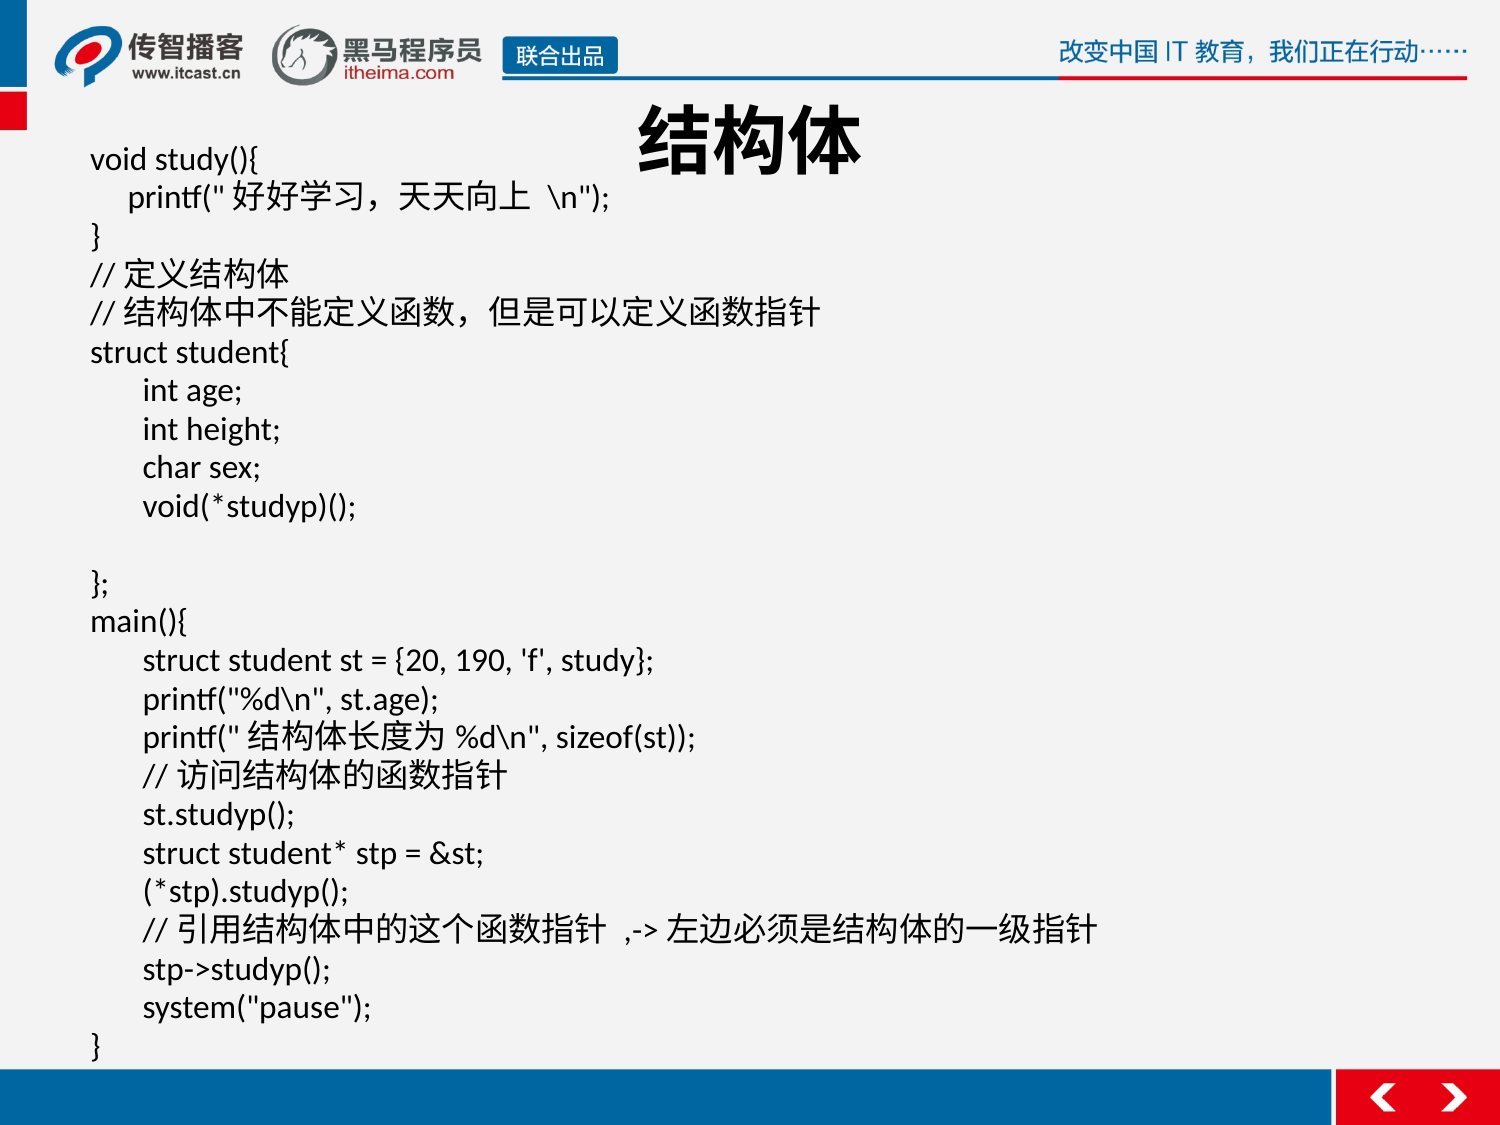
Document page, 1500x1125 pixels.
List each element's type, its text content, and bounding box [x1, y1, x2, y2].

picture [0, 0, 1500, 1125]
list void study(){ printf("好好学习，天天向上 \n"); } //定义结构体 //结构体中不能定义函数，但是可以定义函数指针 struct student{ int age; int height; char sex; void(*studyp)(); }; main(){ struct student st = {20, 190, 'f', study}; printf("%d\n", st.age); printf("结构体长度为%d\n", sizeof(st)); //访问结构体的函数指针 st.studyp(); struct student* stp = &st; (*stp).studyp(); //引用结构体中的这个函数指针 ,->左边必须是结构体的一级指针 stp->studyp(); system("pause"); } [75, 137, 1425, 1125]
title 结构体 [75, 45, 1425, 137]
